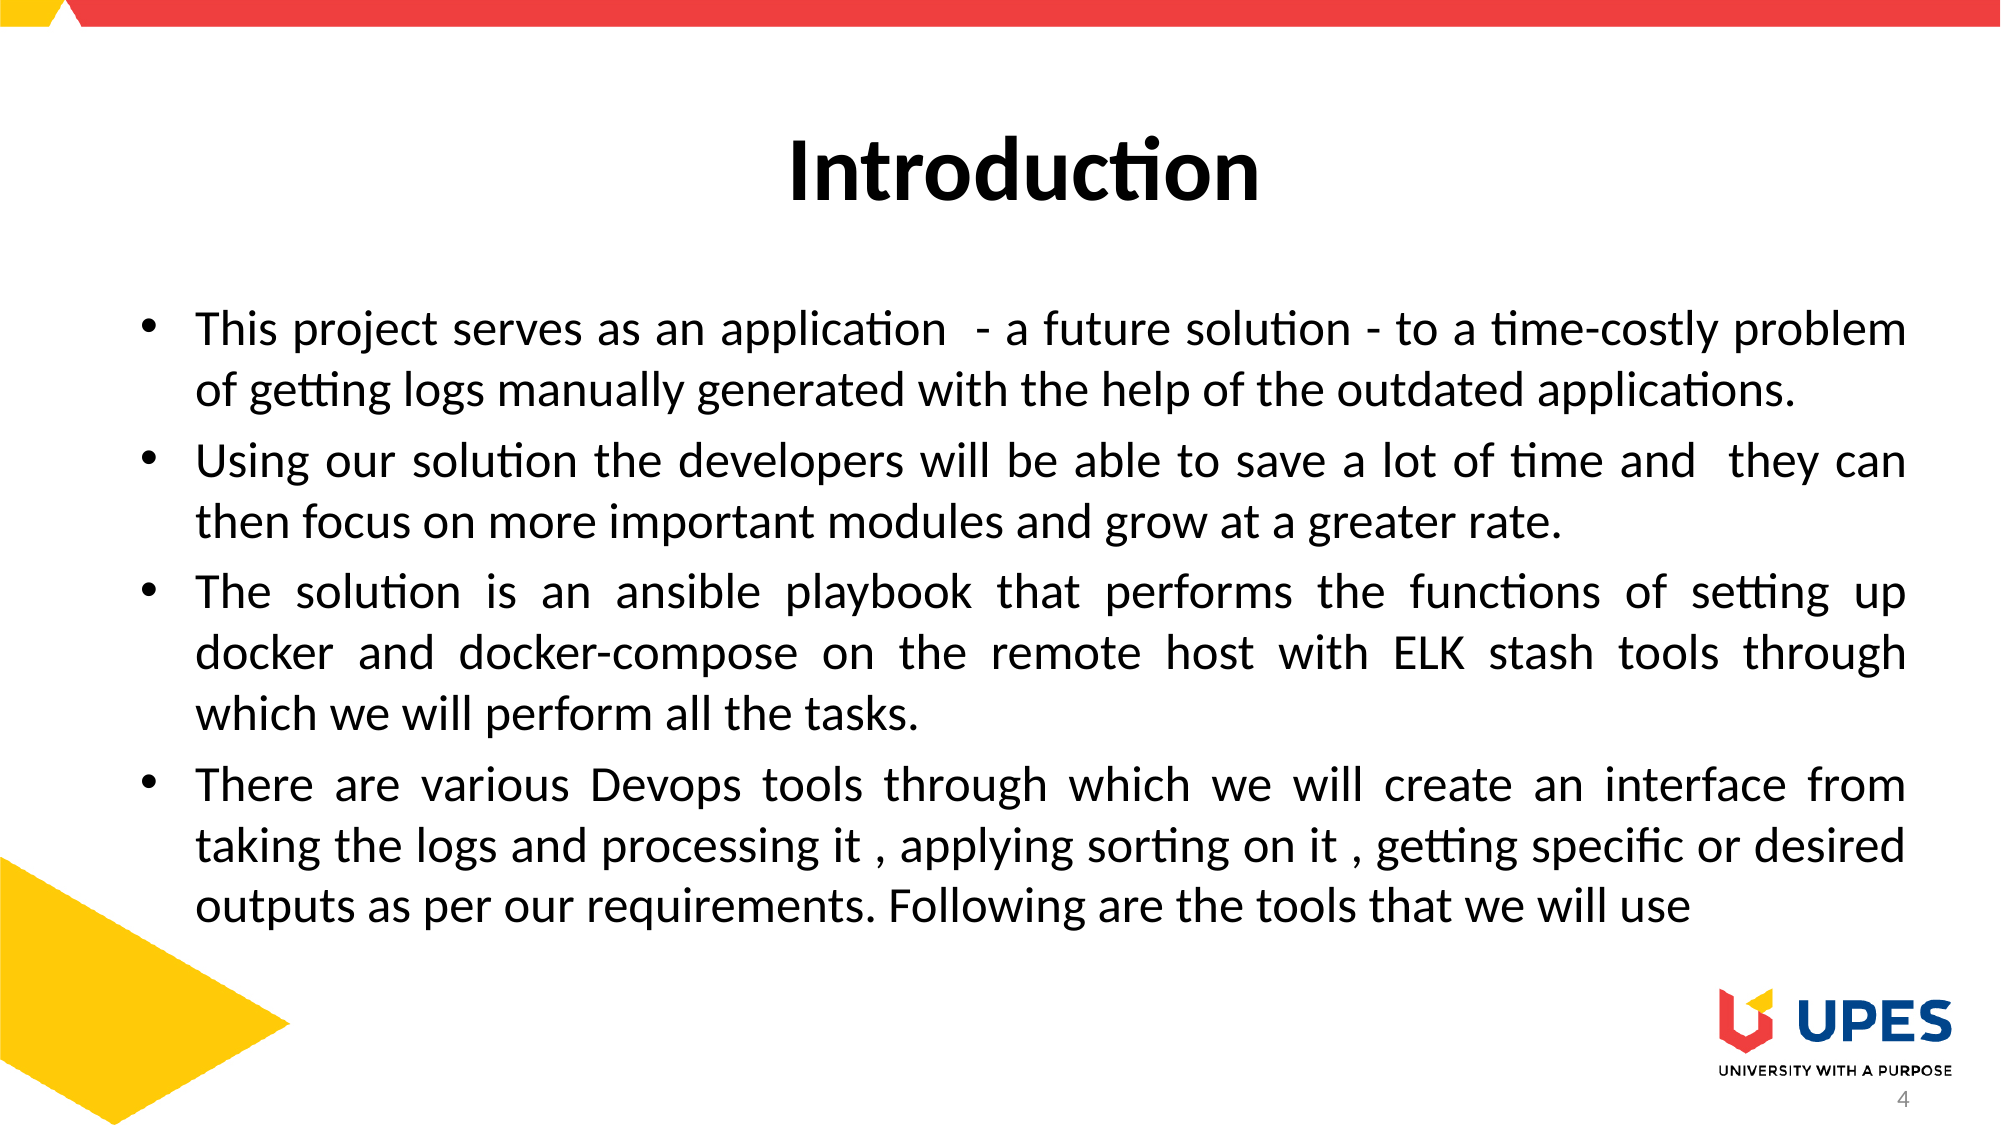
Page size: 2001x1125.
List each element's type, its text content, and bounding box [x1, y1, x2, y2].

picture [0, 0, 2001, 1125]
list This project serves as an application - a future solution - to a time-costly problem of getting logs manually generated with the help of the outdated applications. Using our solution the developers will be able to save a lot of time and they can then focus on more important modules and grow at a greater rate. The solution is an ansible playbook that performs the functions of setting up docker and docker-compose on the remote host with ELK stash tools through which we will perform all the tasks. There are various Devops tools through which we will create an interface from taking the logs and processing it , applying sorting on it , getting specific or desired outputs as per our requirements. Following are the tools that we will use [125, 287, 1925, 1030]
title Introduction [125, 70, 1925, 258]
